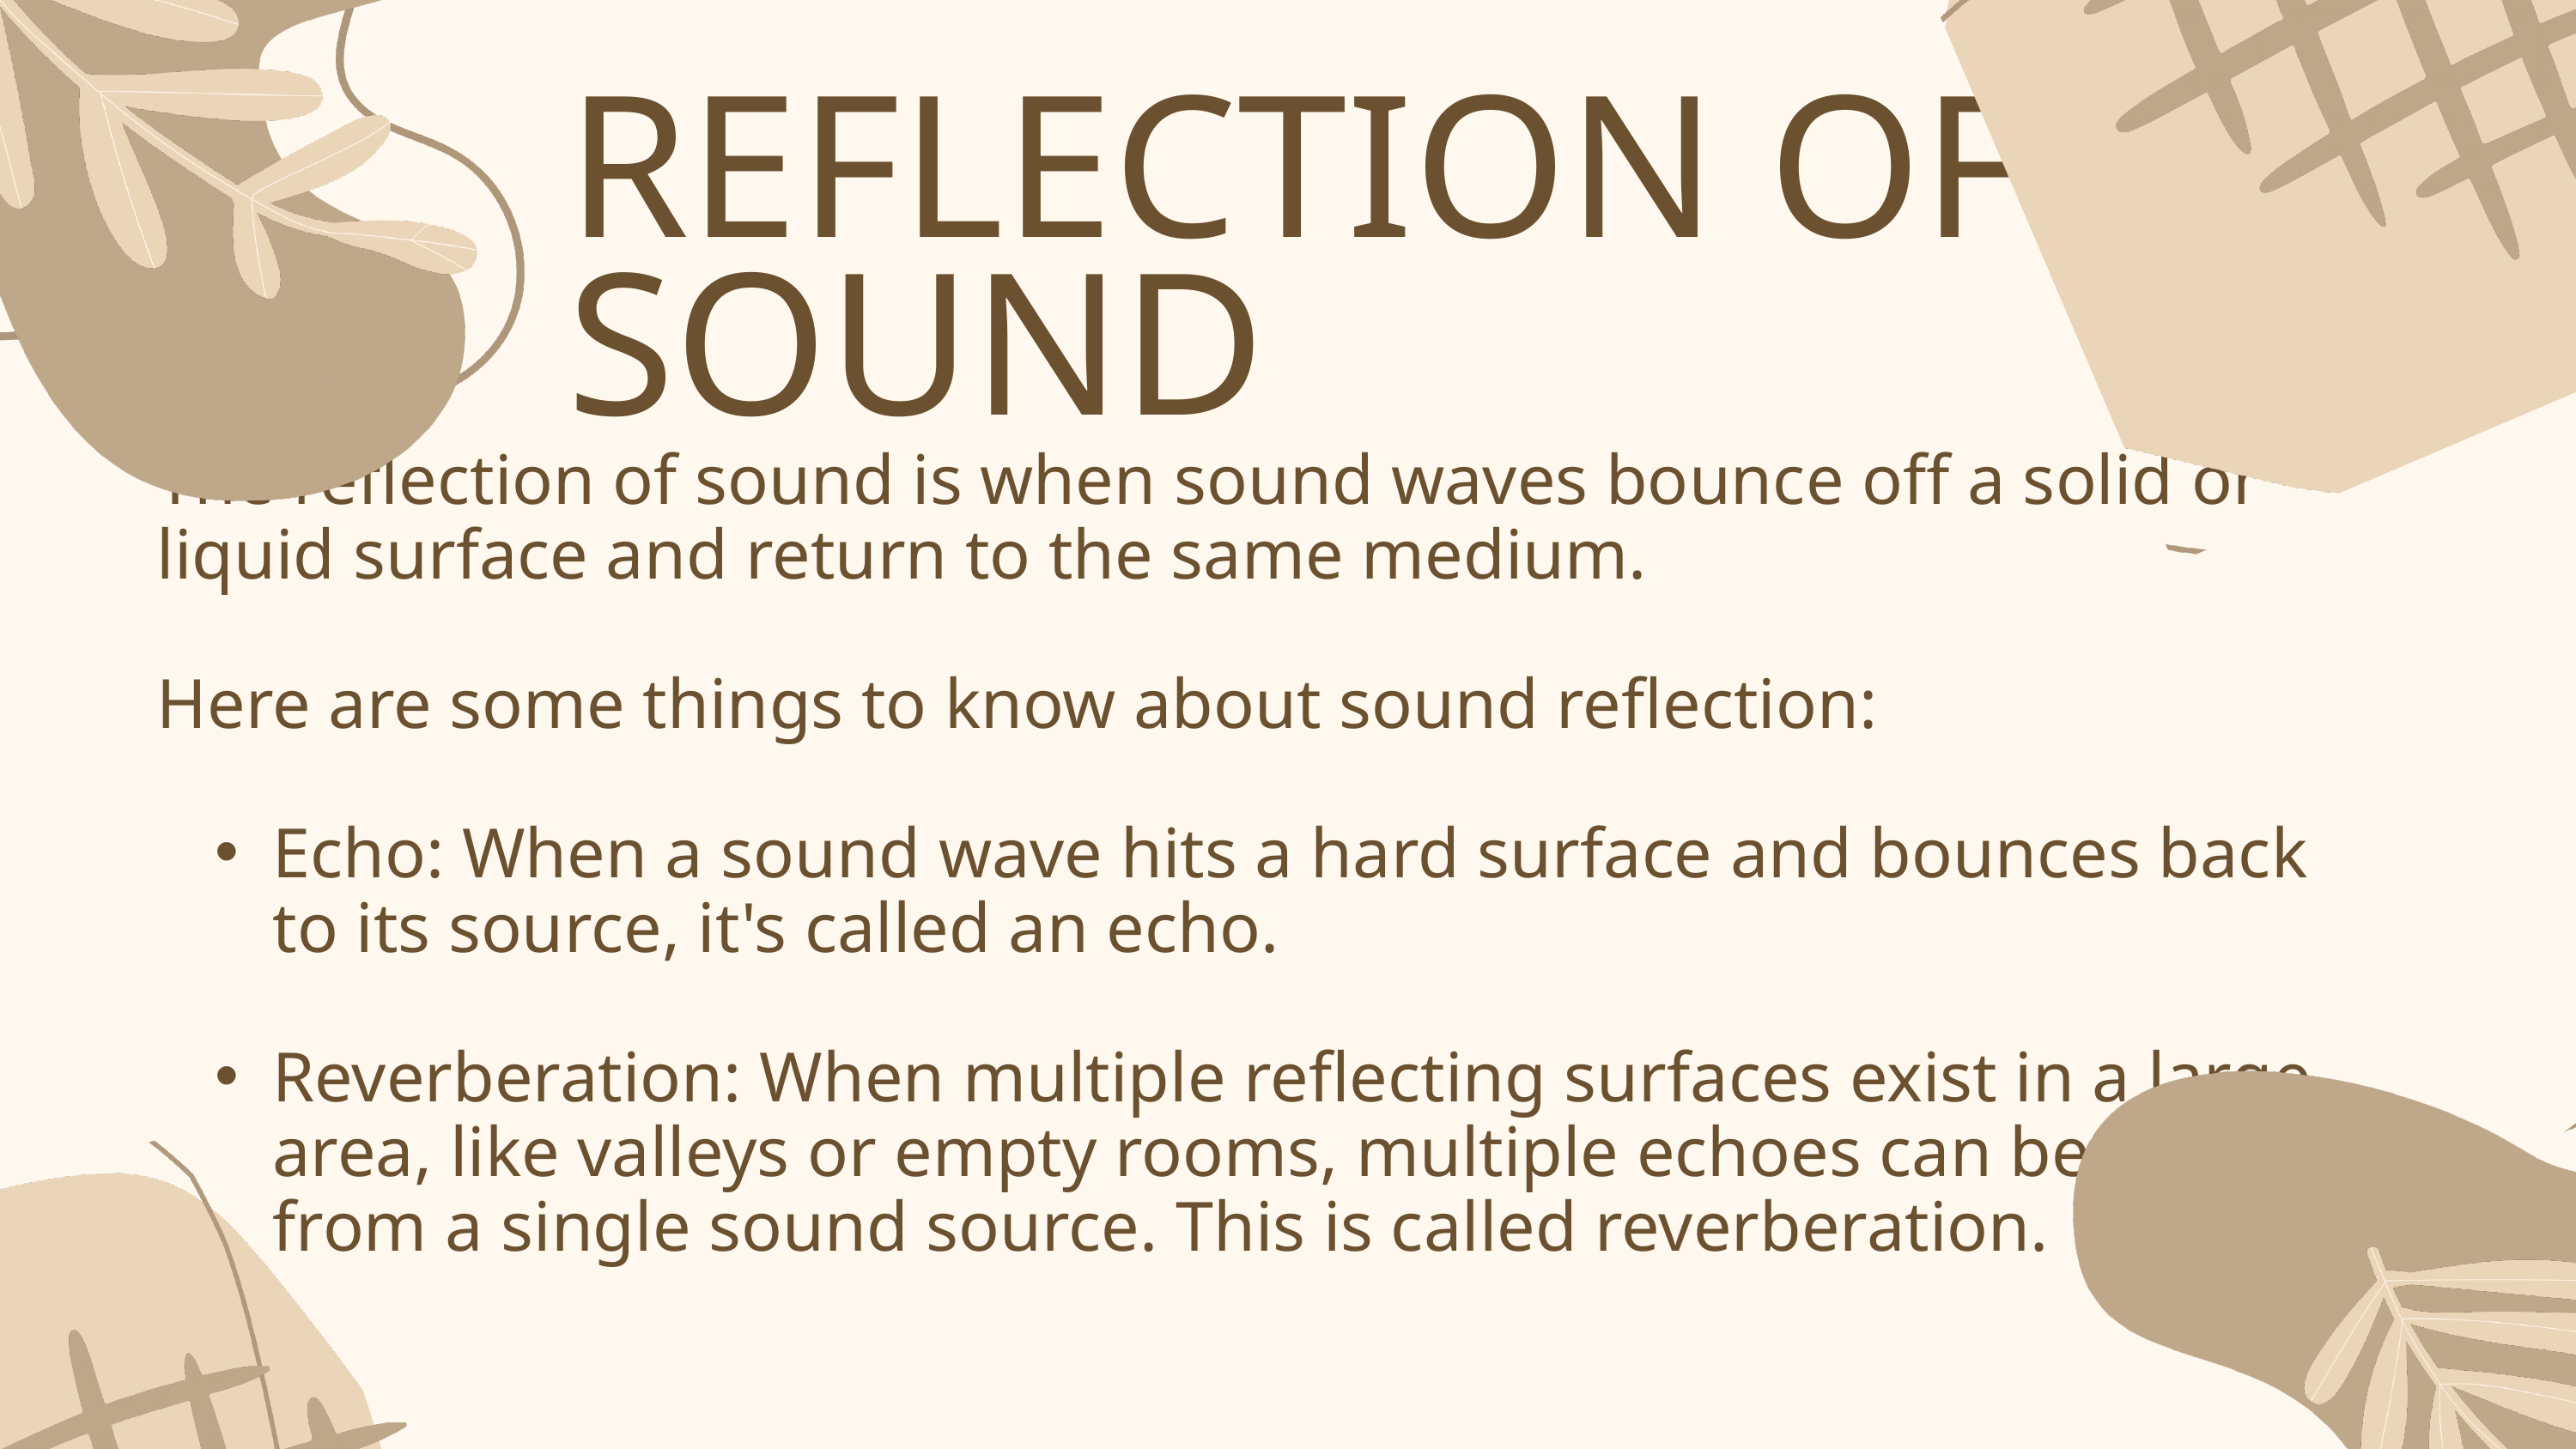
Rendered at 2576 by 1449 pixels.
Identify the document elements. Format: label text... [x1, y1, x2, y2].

text_box [484, 0, 527, 406]
text_box [0, 300, 484, 507]
text_box [2293, 1243, 2576, 1449]
text_box [0, 1329, 468, 1449]
text_box [0, 0, 484, 300]
text_box [2069, 1009, 2576, 1449]
text_box [2142, 1336, 2293, 1449]
text_box REFLECTION OF SOUND [567, 100, 2084, 442]
text_box [2416, 1123, 2576, 1243]
text_box [1933, 0, 2576, 564]
text_box [2083, 0, 2576, 260]
text_box [0, 1103, 344, 1329]
text_box The reflection of sound is when sound waves bounce off a solid or liquid surface and return to the same medium. Here are some things to know about sound reflection: Echo: When a sound wave hits a hard surface and bounces back to its source, it's called an echo. Reverberation: When multiple reflecting surfaces exist in a large area, like valleys or empty rooms, multiple echoes can be heard from a single sound source. This is called reverberation. [156, 442, 2326, 1265]
